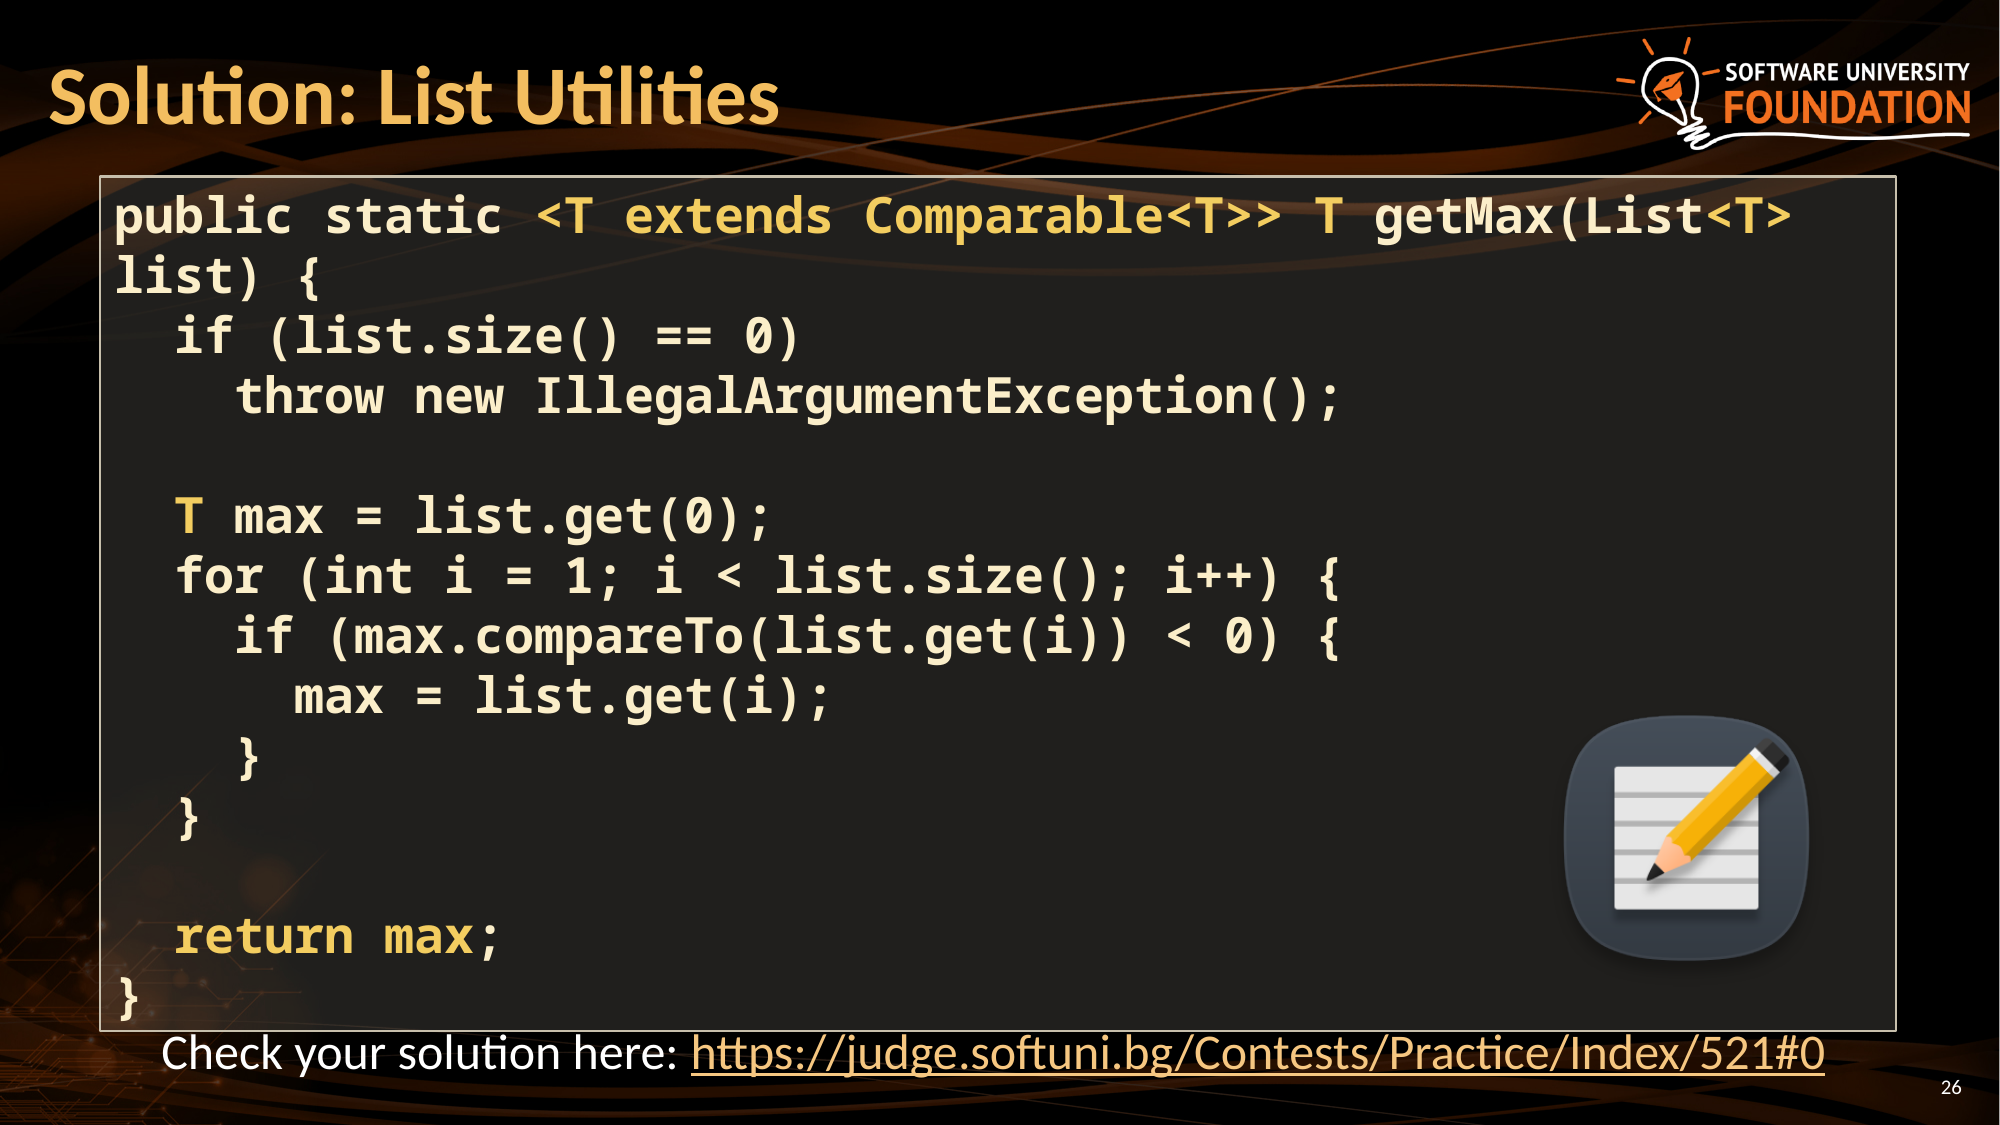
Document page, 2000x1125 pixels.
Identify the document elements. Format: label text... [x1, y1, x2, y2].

title Solution: List Utilities [30, 6, 1602, 189]
picture [0, 0, 2000, 1125]
text_box public static <T extends Comparable<T>> T getMax(List<T> list) { if (list.size() == 0) throw new IllegalArgumentException(); T max = list.get(0); for (int i = 1; i < list.size(); i++) { if (max.compareTo(list.get(i)) < 0) { max = list.get(i); } } return max; } [99, 176, 1897, 1032]
slide_number 26 [1897, 1070, 1968, 1103]
text_box Check your solution here: https://judge.softuni.bg/Contests/Practice/Index/521#0 [124, 1032, 1863, 1087]
